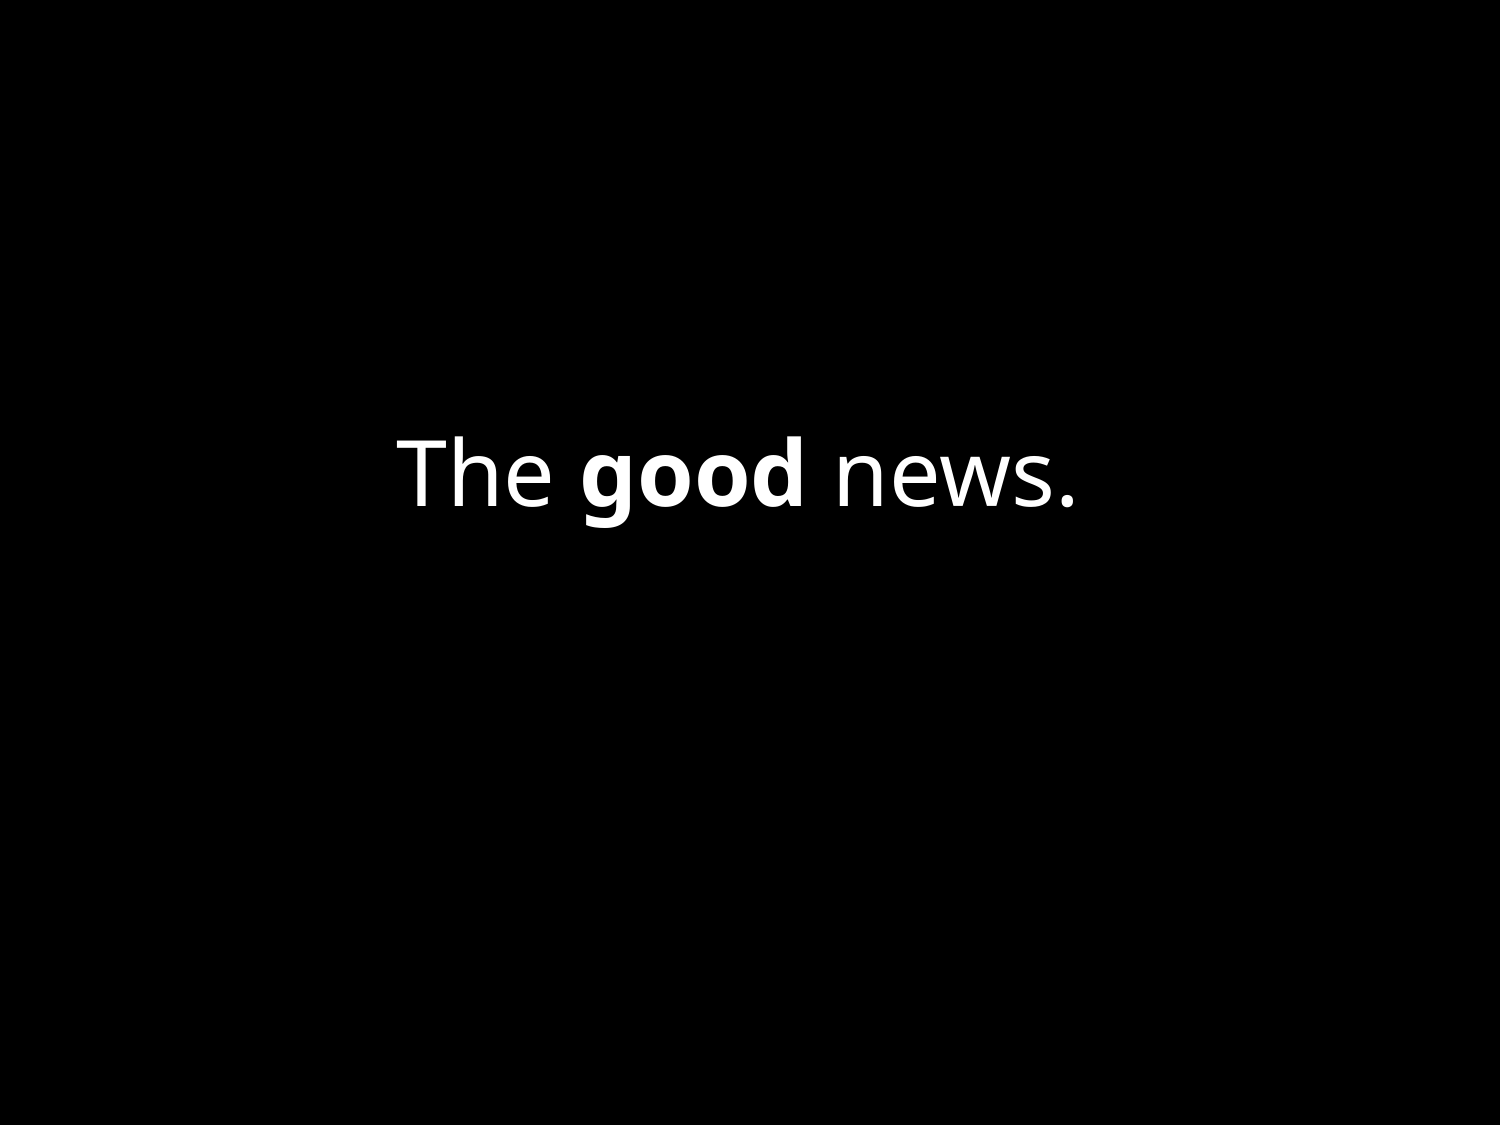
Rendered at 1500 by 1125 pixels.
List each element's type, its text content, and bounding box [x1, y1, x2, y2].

title The good news. [112, 349, 1388, 591]
